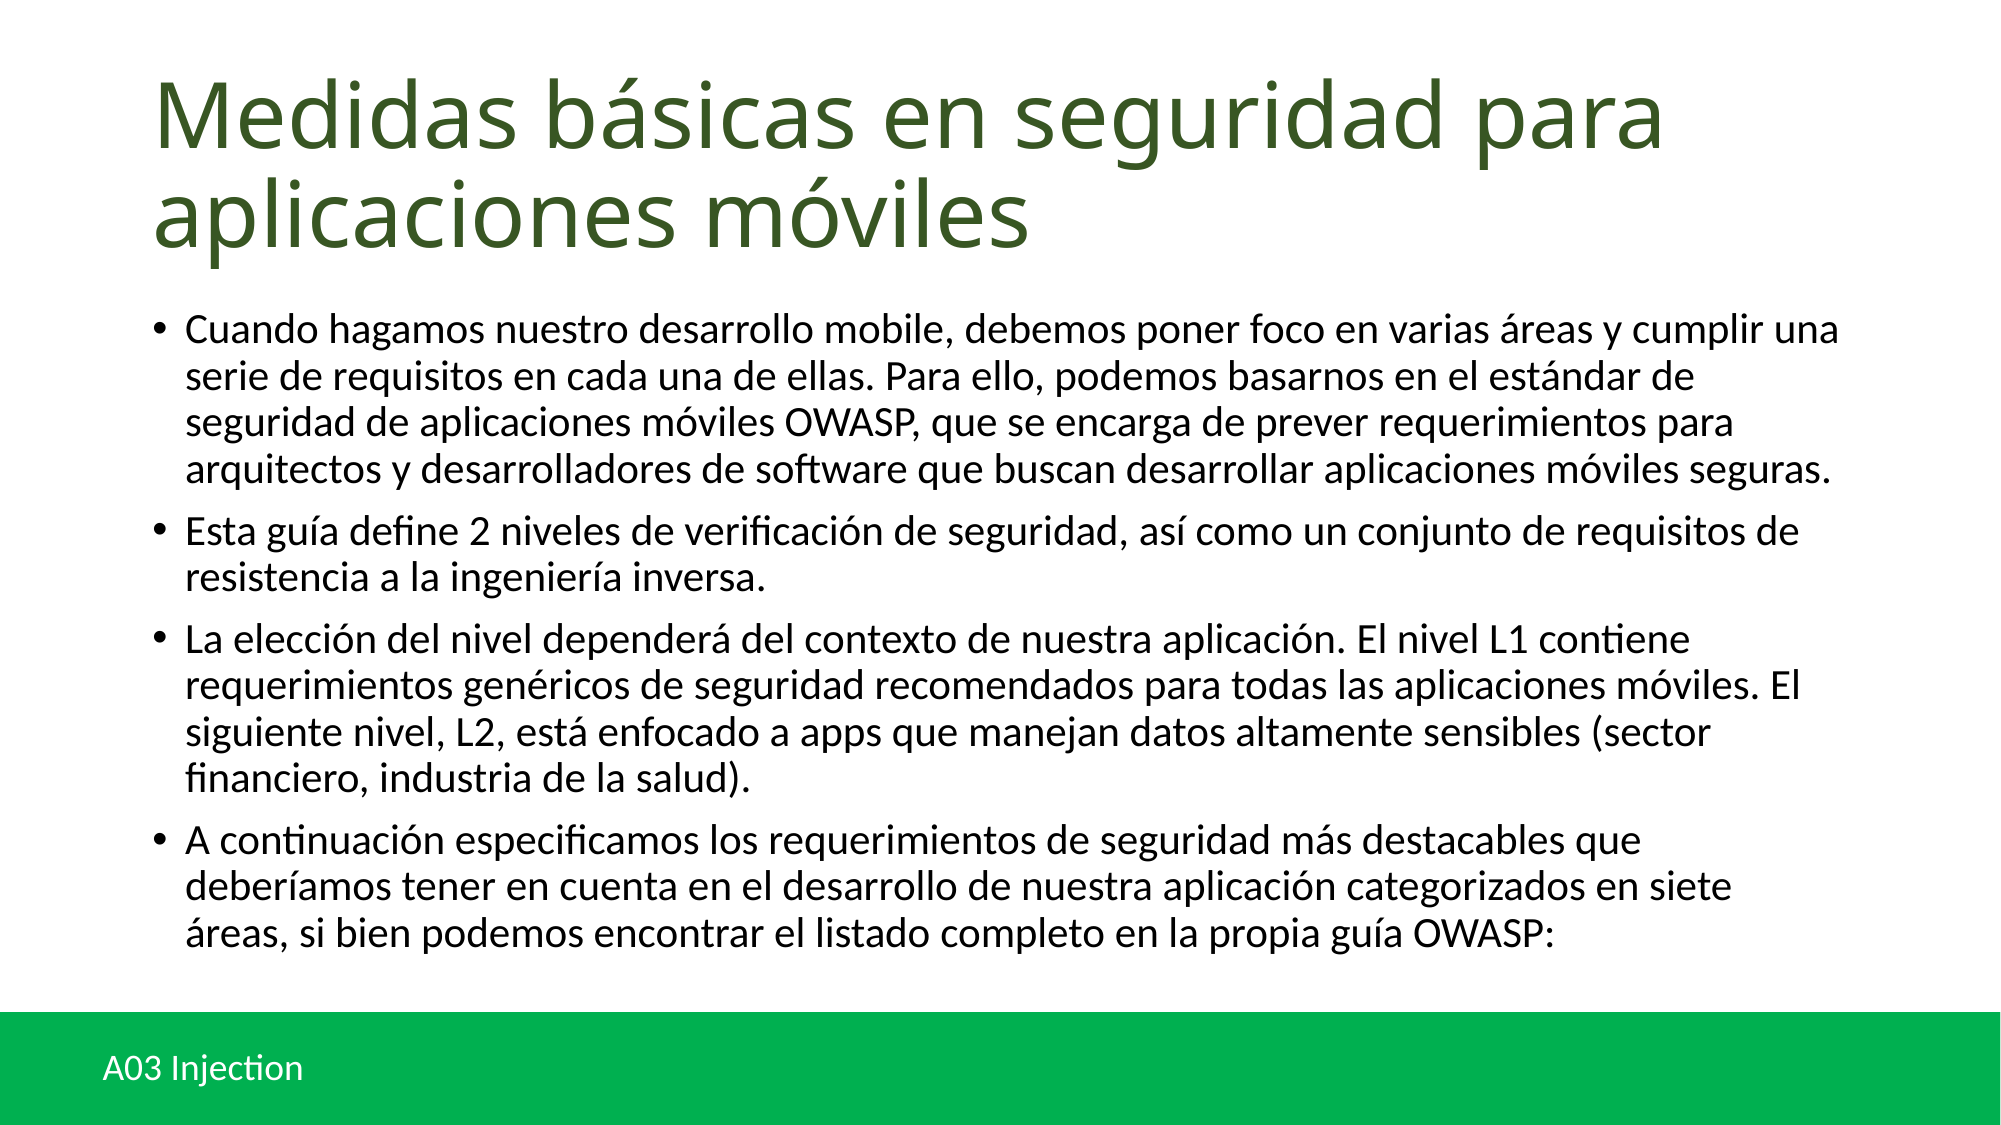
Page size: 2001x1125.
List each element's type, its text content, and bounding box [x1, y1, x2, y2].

title Medidas básicas en seguridad para aplicaciones móviles [137, 59, 1863, 278]
list Cuando hagamos nuestro desarrollo mobile, debemos poner foco en varias áreas y cumplir una serie de requisitos en cada una de ellas. Para ello, podemos basarnos en el estándar de seguridad de aplicaciones móviles OWASP, que se encarga de prever requerimientos para arquitectos y desarrolladores de software que buscan desarrollar aplicaciones móviles seguras. Esta guía define 2 niveles de verificación de seguridad, así como un conjunto de requisitos de resistencia a la ingeniería inversa. La elección del nivel dependerá del contexto de nuestra aplicación. El nivel L1 contiene requerimientos genéricos de seguridad recomendados para todas las aplicaciones móviles. El siguiente nivel, L2, está enfocado a apps que manejan datos altamente sensibles (sector financiero, industria de la salud). A continuación especificamos los requerimientos de seguridad más destacables que deberíamos tener en cuenta en el desarrollo de nuestra aplicación categorizados en siete áreas, si bien podemos encontrar el listado completo en la propia guía OWASP: [137, 299, 1863, 1014]
